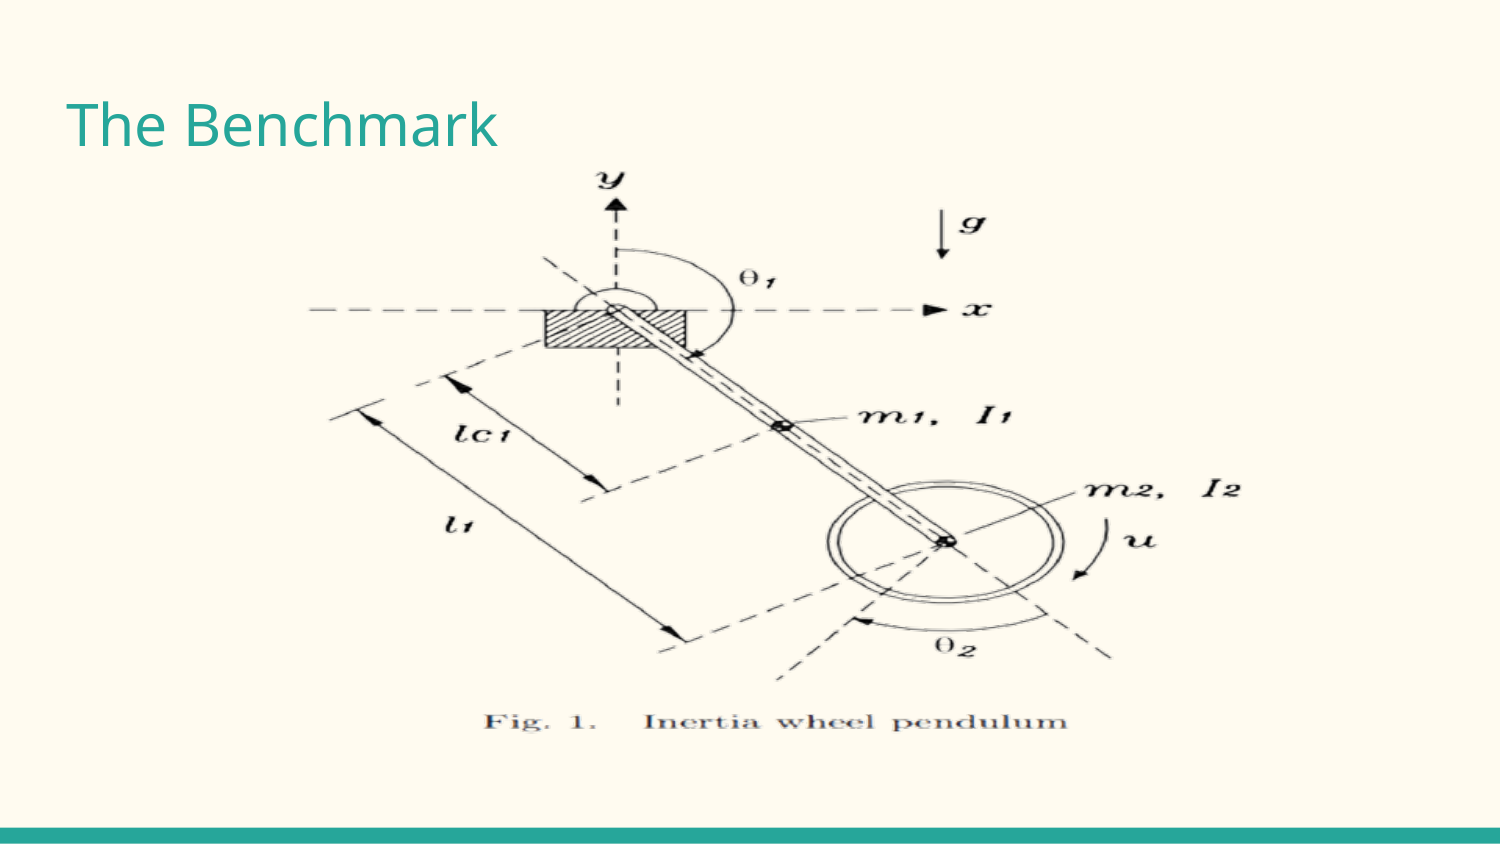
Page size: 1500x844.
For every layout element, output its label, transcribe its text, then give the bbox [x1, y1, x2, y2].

picture [233, 154, 1267, 746]
title The Benchmark [51, 72, 1449, 174]
